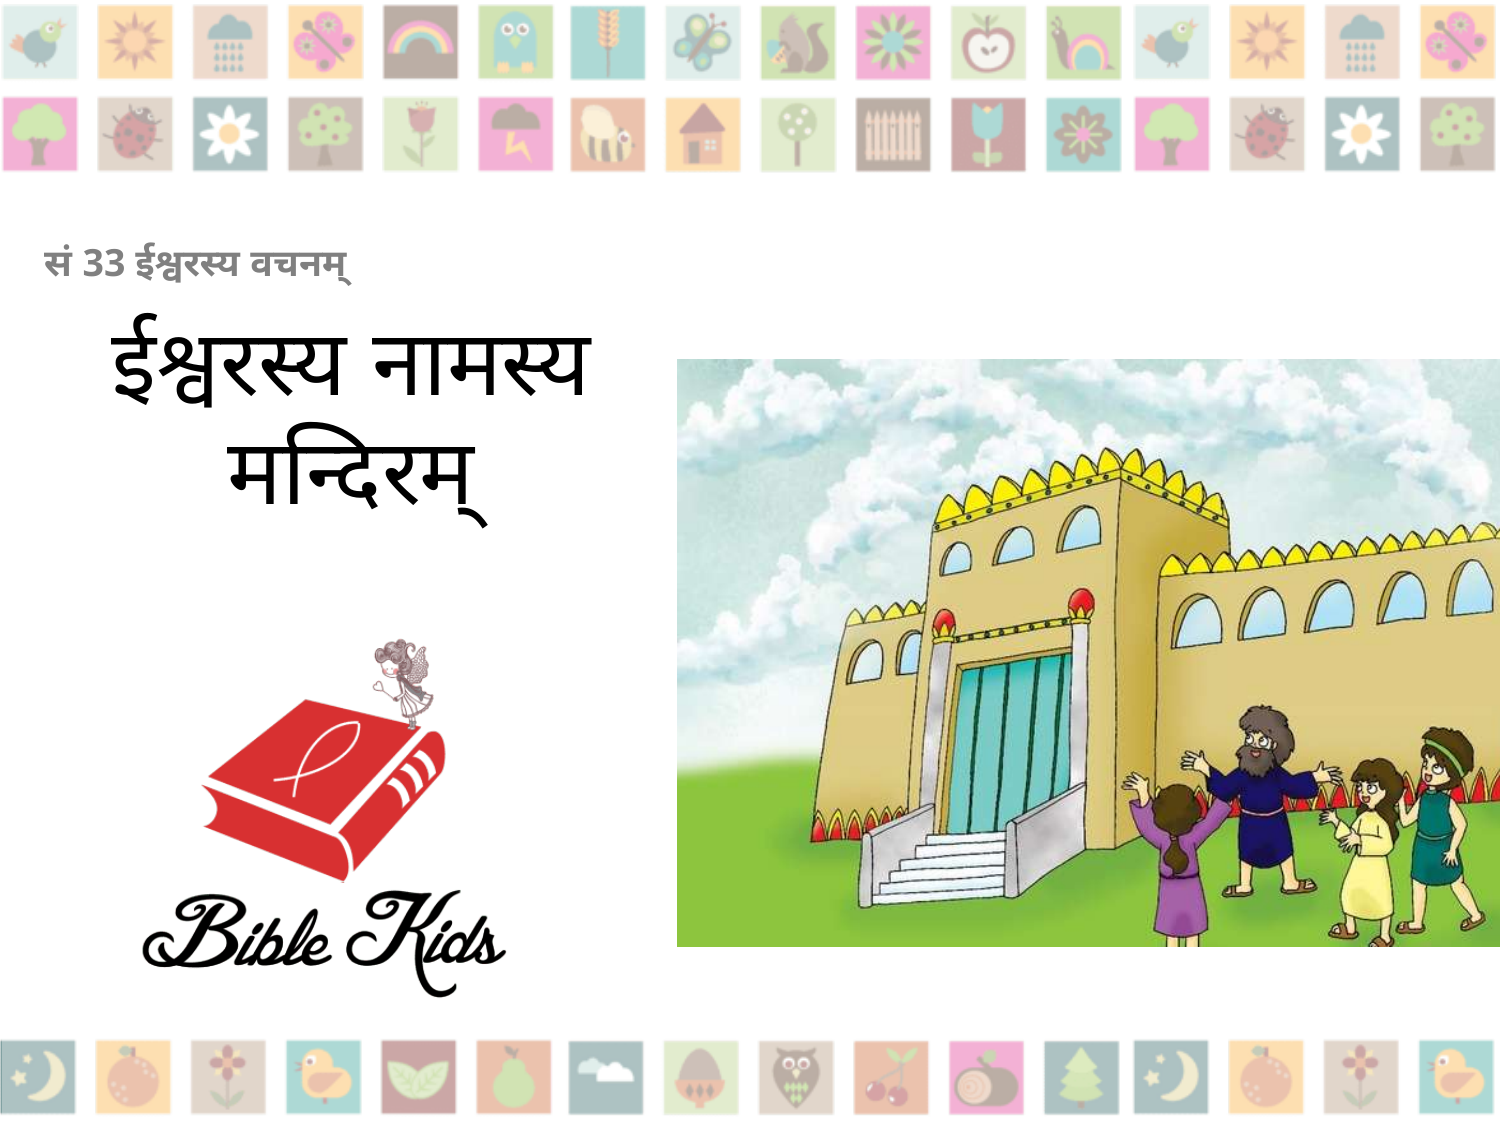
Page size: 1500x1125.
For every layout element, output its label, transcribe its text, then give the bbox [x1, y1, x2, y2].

picture [117, 600, 544, 1027]
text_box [0, 1028, 1500, 1118]
text_box सं 33 ईश्वरस्य वचनम् [29, 231, 543, 292]
picture [677, 359, 1500, 947]
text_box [0, 3, 1500, 181]
text_box ईश्वरस्य नामस्य मन्दिरम् [28, 296, 674, 531]
